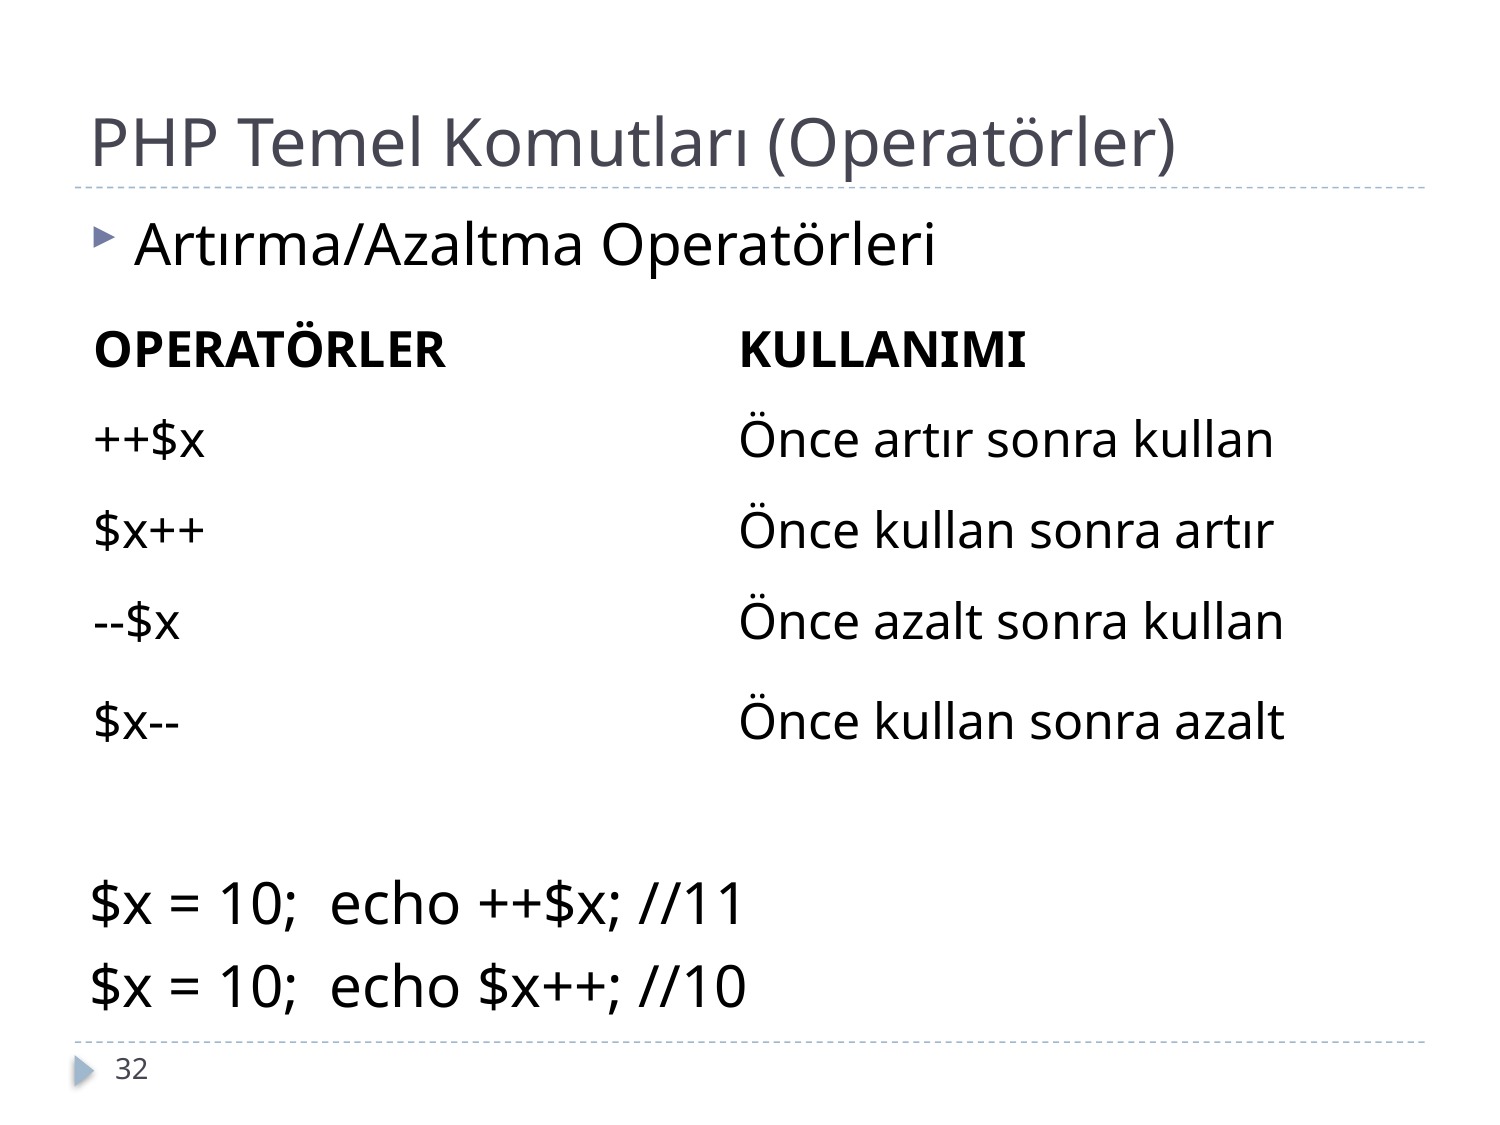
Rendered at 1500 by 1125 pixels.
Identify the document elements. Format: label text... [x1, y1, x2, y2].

table_header OPERATÖRLER [79, 303, 723, 393]
table_cell Önce azalt sonra kullan [723, 574, 1368, 665]
table_cell Önce kullan sonra artır [723, 484, 1368, 574]
slide_number 32 [100, 1042, 426, 1103]
title PHP Temel Komutları (Operatörler) [75, 24, 1425, 188]
table_cell ++$x [79, 393, 723, 484]
table_header KULLANIMI [723, 303, 1368, 393]
table_cell $x++ [79, 484, 723, 574]
table_cell $x-- [79, 665, 723, 774]
table_cell Önce kullan sonra azalt [723, 665, 1368, 774]
table_cell Önce artır sonra kullan [723, 393, 1368, 484]
list Artırma/Azaltma Operatörleri $x = 10; echo ++$x; //11 $x = 10; echo $x++; //10 [75, 200, 1425, 1103]
table_cell --$x [79, 574, 723, 665]
